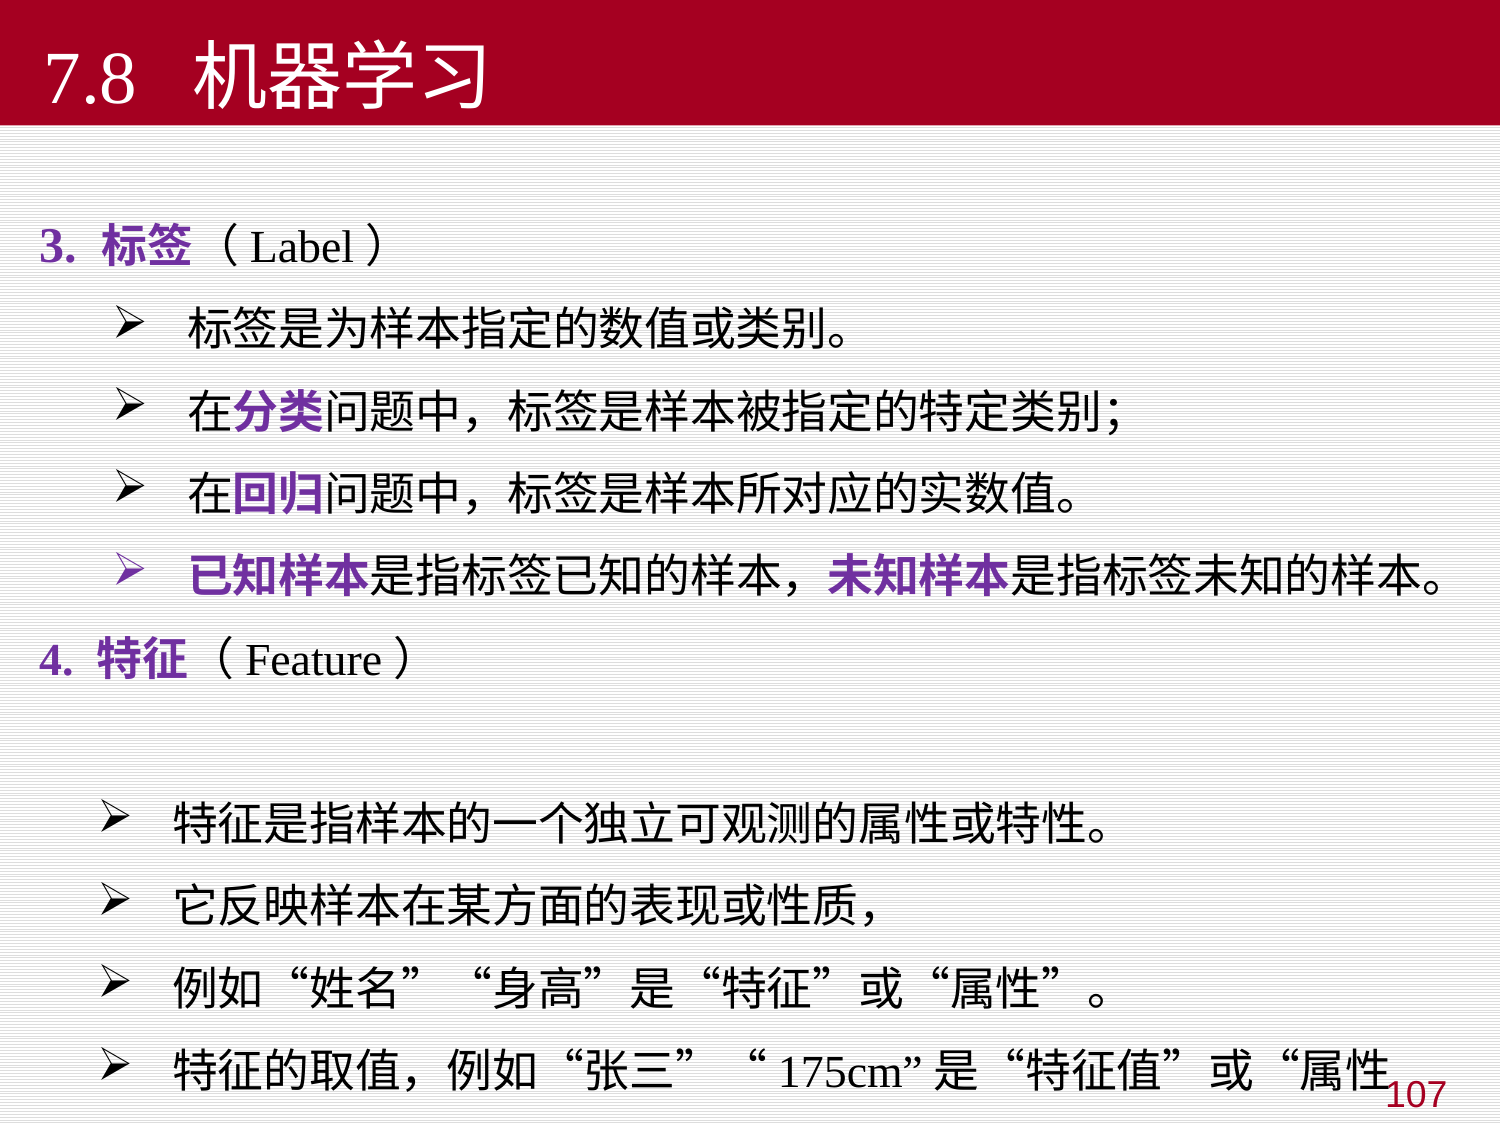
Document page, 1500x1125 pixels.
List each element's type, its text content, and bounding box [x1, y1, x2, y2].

text_box [88, 162, 1436, 174]
text_box 7.8 机器学习 [0, 0, 1500, 126]
text_box 3. 标签（Label） 标签是为样本指定的数值或类别。 在分类问题中，标签是样本被指定的特定类别； 在回归问题中，标签是样本所对应的实数值。 已知样本是指标签已知的样本，未知样本是指标签未知的样本。 4. 特征（Feature） 特征是指样本的一个独立可观测的属性或特性。 它反映样本在某方面的表现或性质， 例如“姓名”“身高”是“特征”或“属性”。 特征的取值，例如“张三”“175cm”是“特征值”或“属性值”。 [24, 174, 1500, 1125]
